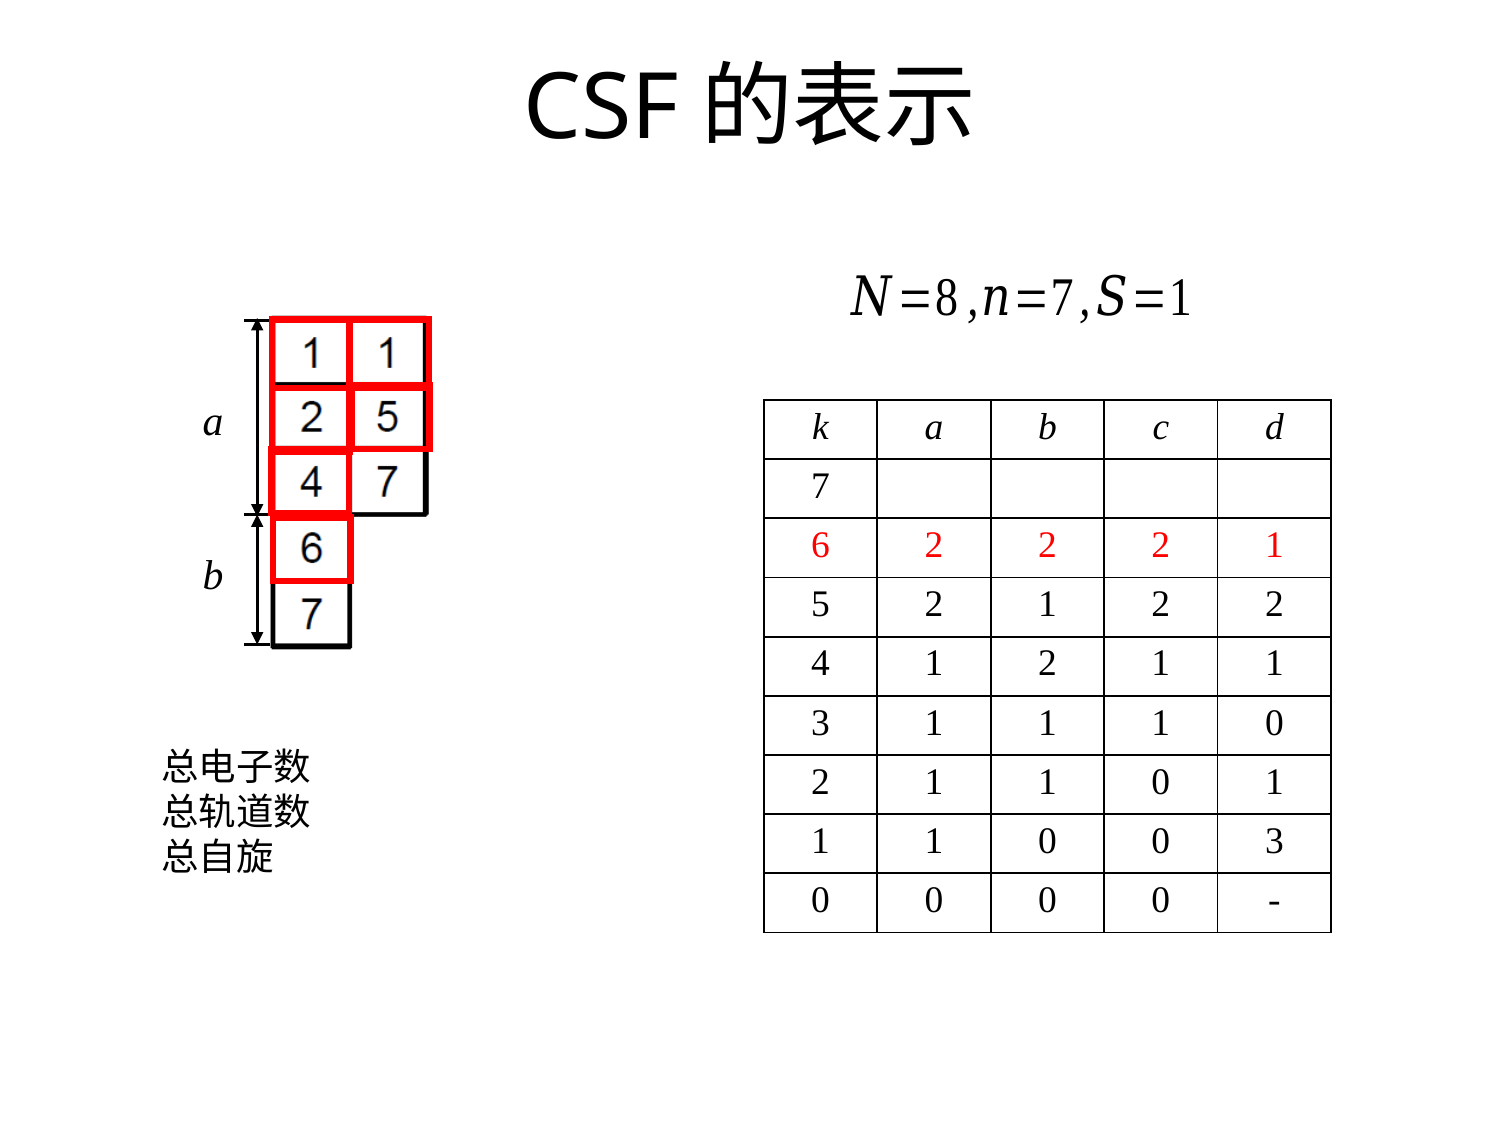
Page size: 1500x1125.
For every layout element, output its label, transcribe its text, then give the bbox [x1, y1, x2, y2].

table_cell 1 [992, 697, 1103, 754]
table_cell 2 [1105, 519, 1217, 577]
table_cell 1 [1218, 638, 1330, 695]
table_cell 0 [1105, 756, 1217, 813]
table_cell 2 [1105, 578, 1217, 636]
table_header k [765, 401, 876, 458]
title CSF的表示 [103, 0, 1397, 218]
table_cell [1218, 460, 1330, 517]
table_cell 1 [878, 756, 990, 813]
table_cell 1 [878, 697, 990, 754]
table_header a [878, 401, 990, 458]
table_cell 1 [878, 815, 990, 872]
table_cell 1 [765, 815, 876, 872]
table_cell 0 [992, 874, 1103, 932]
table_cell 2 [992, 638, 1103, 695]
table_cell 3 [1218, 815, 1330, 872]
table_cell 1 [1105, 697, 1217, 754]
table_cell 2 [992, 519, 1103, 577]
table_cell 0 [1218, 697, 1330, 754]
table_cell [878, 460, 990, 517]
table_cell 2 [1218, 578, 1330, 636]
table_cell [1105, 460, 1217, 517]
table_cell 1 [1218, 756, 1330, 813]
table_cell 0 [878, 874, 990, 932]
table_cell 2 [878, 578, 990, 636]
table_cell 1 [1105, 638, 1217, 695]
table_cell 5 [765, 578, 876, 636]
table_cell 3 [765, 697, 876, 754]
table_cell 1 [992, 756, 1103, 813]
table_header b [992, 401, 1103, 458]
table_cell 1 [992, 578, 1103, 636]
table_cell 4 [765, 638, 876, 695]
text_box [187, 297, 467, 661]
table_cell 1 [1218, 519, 1330, 577]
table_cell 0 [765, 874, 876, 932]
table_cell 7 [765, 460, 876, 517]
table_cell 2 [765, 756, 876, 813]
table_cell [992, 460, 1103, 517]
table_cell 0 [992, 815, 1103, 872]
table_header c [1105, 401, 1217, 458]
table_cell 0 [1105, 815, 1217, 872]
table_header d [1218, 401, 1330, 458]
table_cell 1 [878, 638, 990, 695]
table_cell 6 [765, 519, 876, 577]
table_cell 2 [878, 519, 990, 577]
table_cell 0 [1105, 874, 1217, 932]
table_cell - [1218, 874, 1330, 932]
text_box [271, 319, 430, 388]
